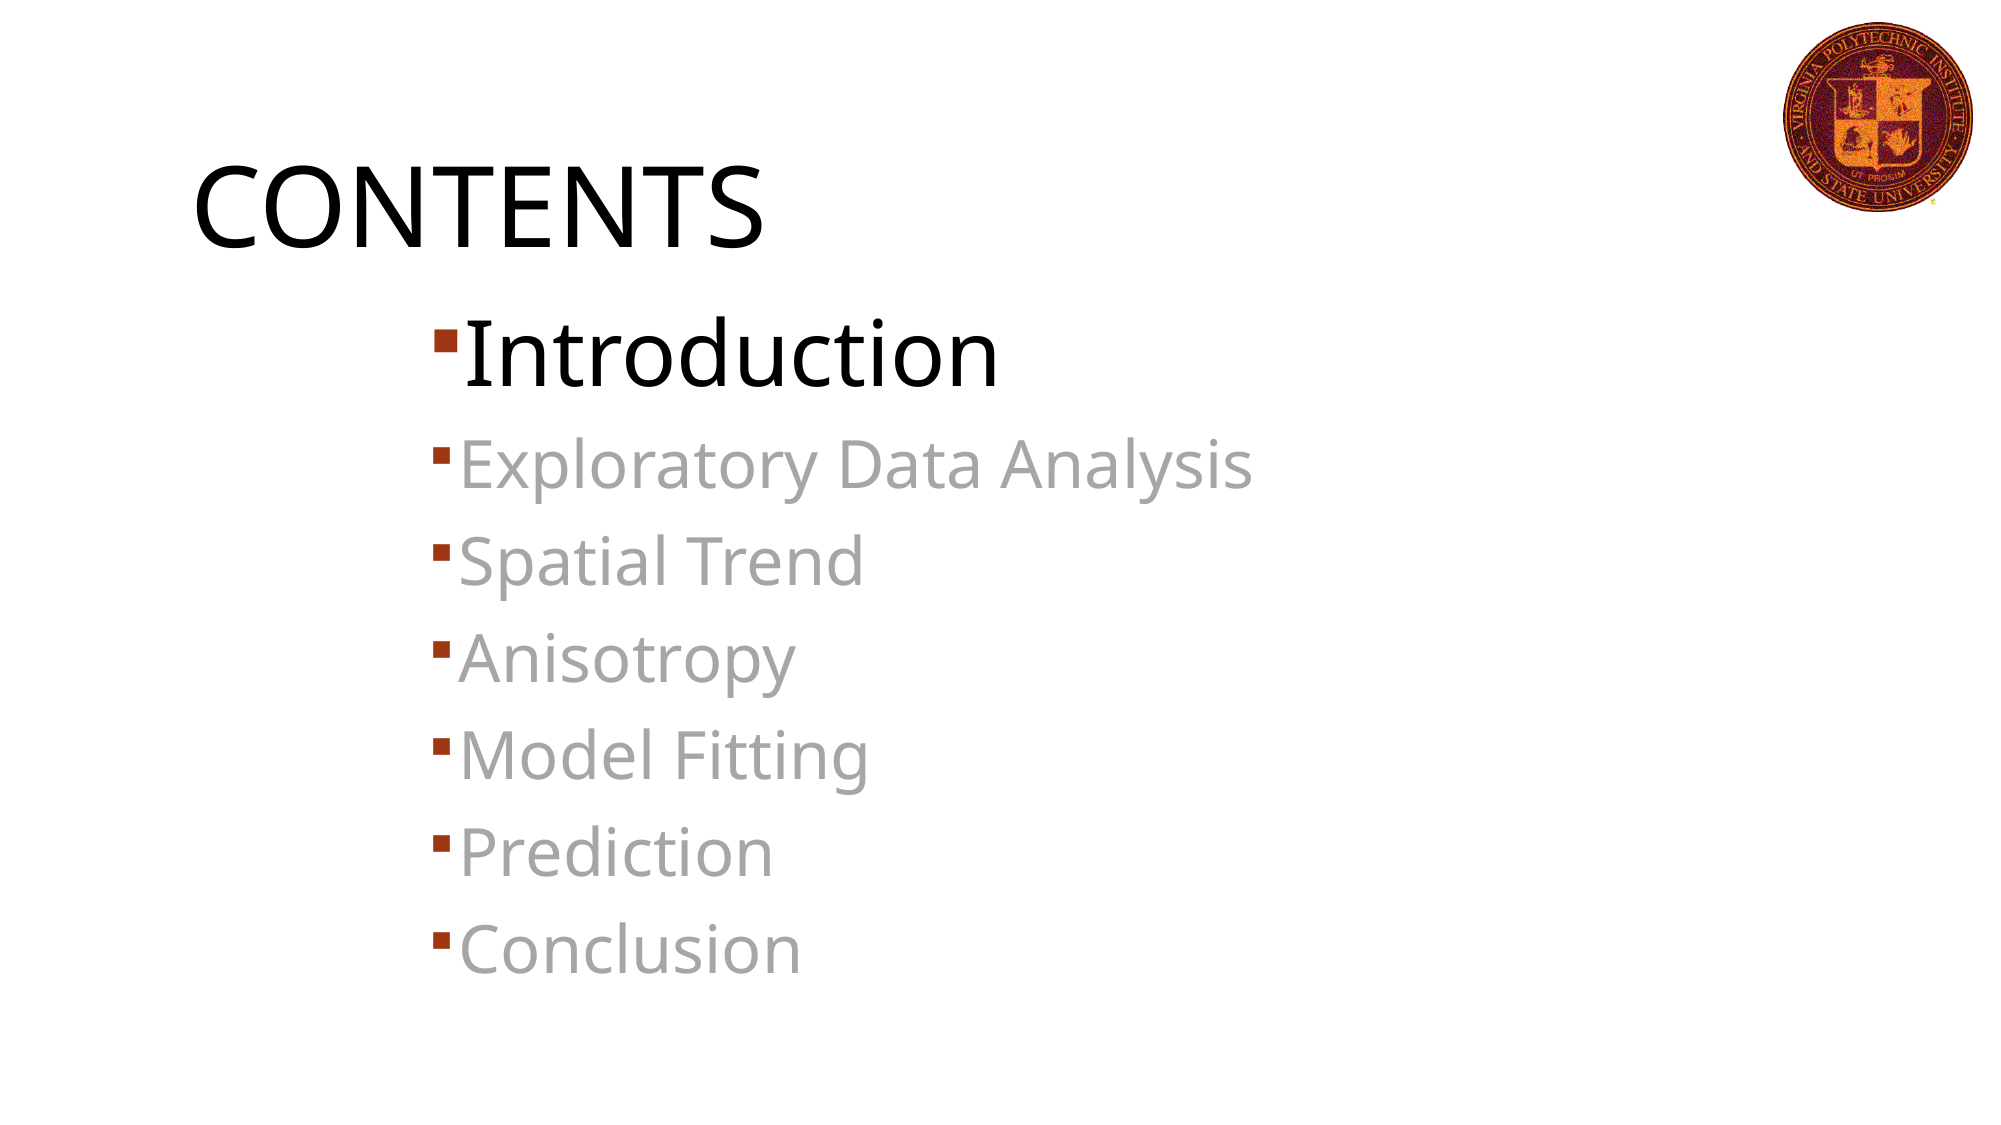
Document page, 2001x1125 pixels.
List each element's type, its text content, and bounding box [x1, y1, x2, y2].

picture [1783, 22, 1973, 212]
list Introduction Exploratory Data Analysis Spatial Trend Anisotropy Model Fitting Prediction Conclusion [413, 299, 1453, 1014]
title Contents [175, 79, 1826, 344]
